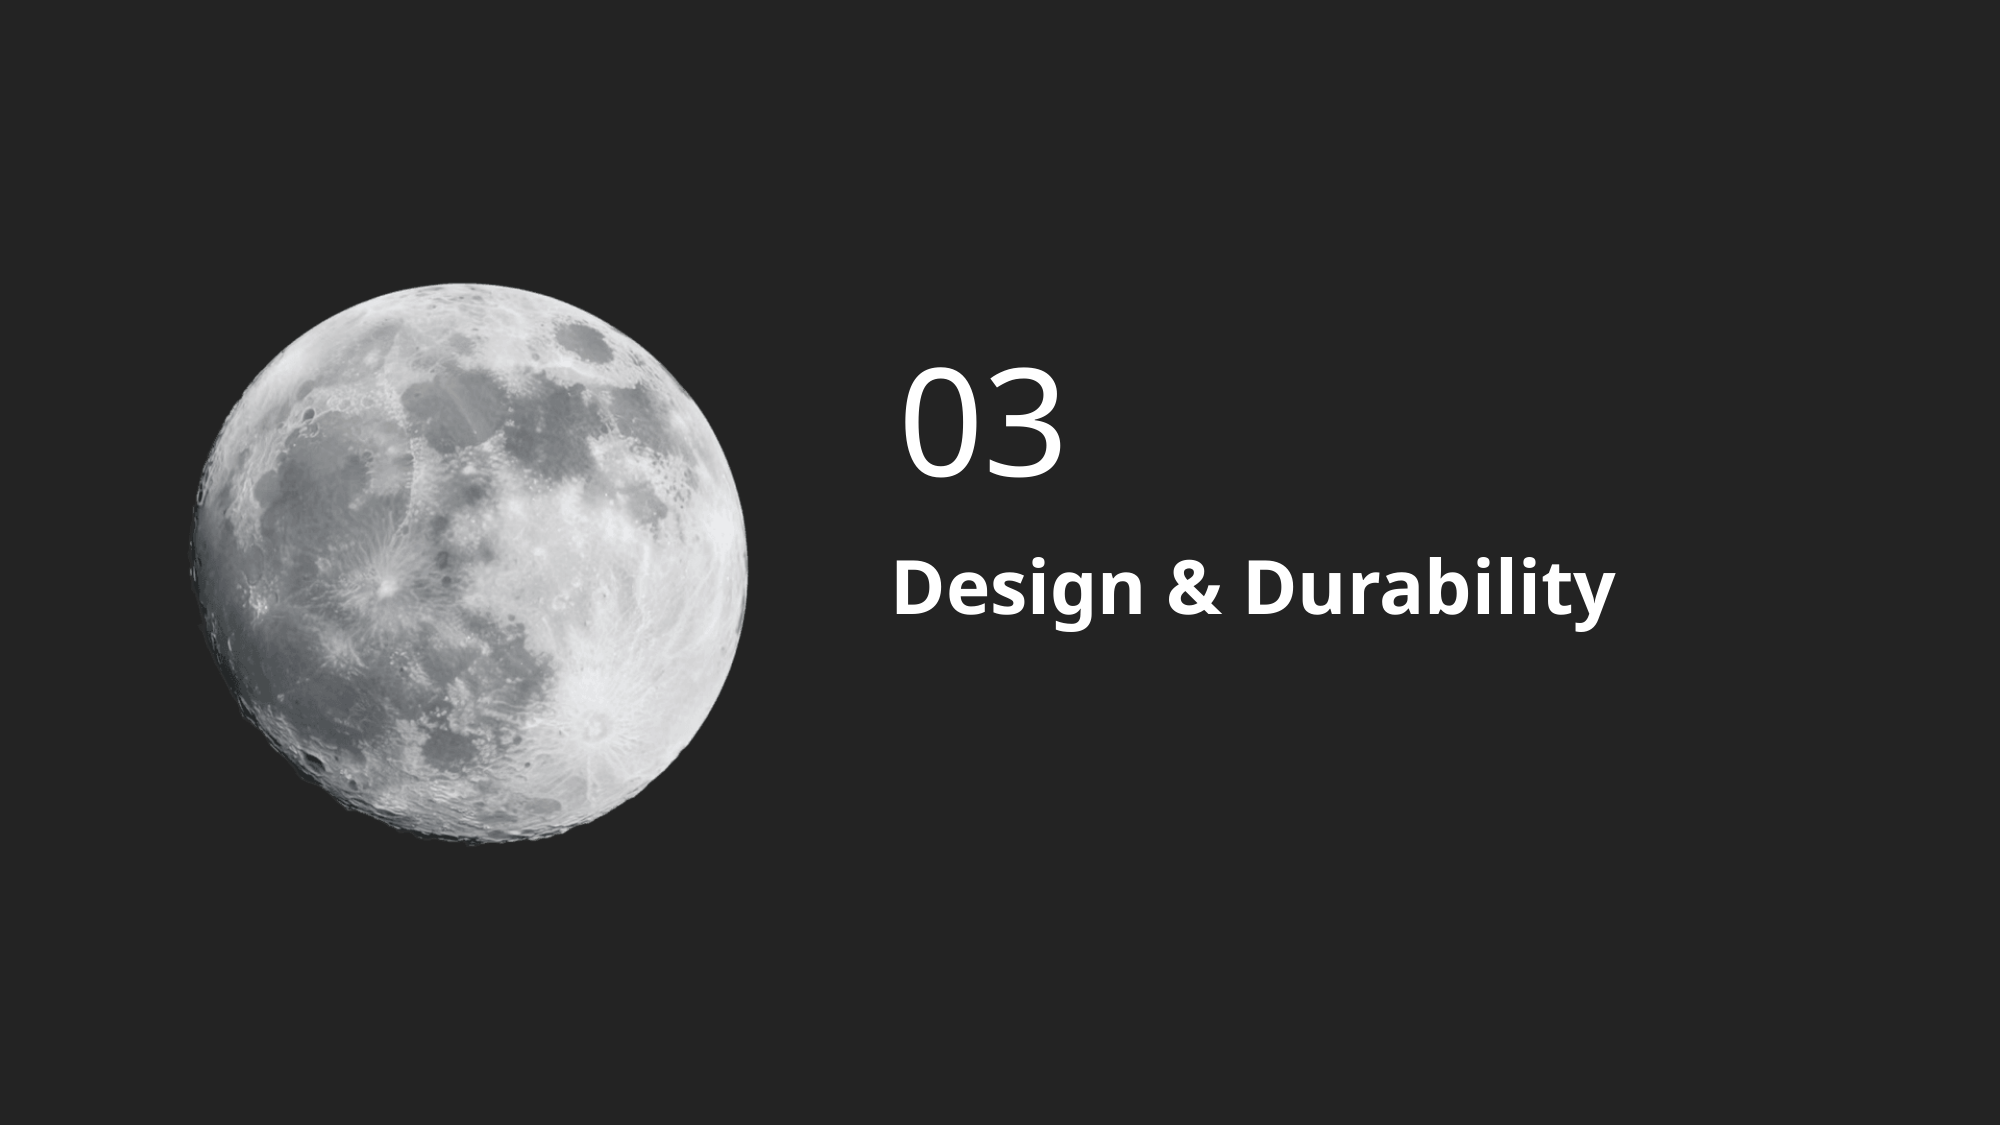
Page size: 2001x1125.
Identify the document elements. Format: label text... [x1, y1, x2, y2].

text_box Design & Durability [883, 524, 1772, 721]
text_box 03 [883, 319, 1440, 515]
picture [118, 248, 806, 868]
